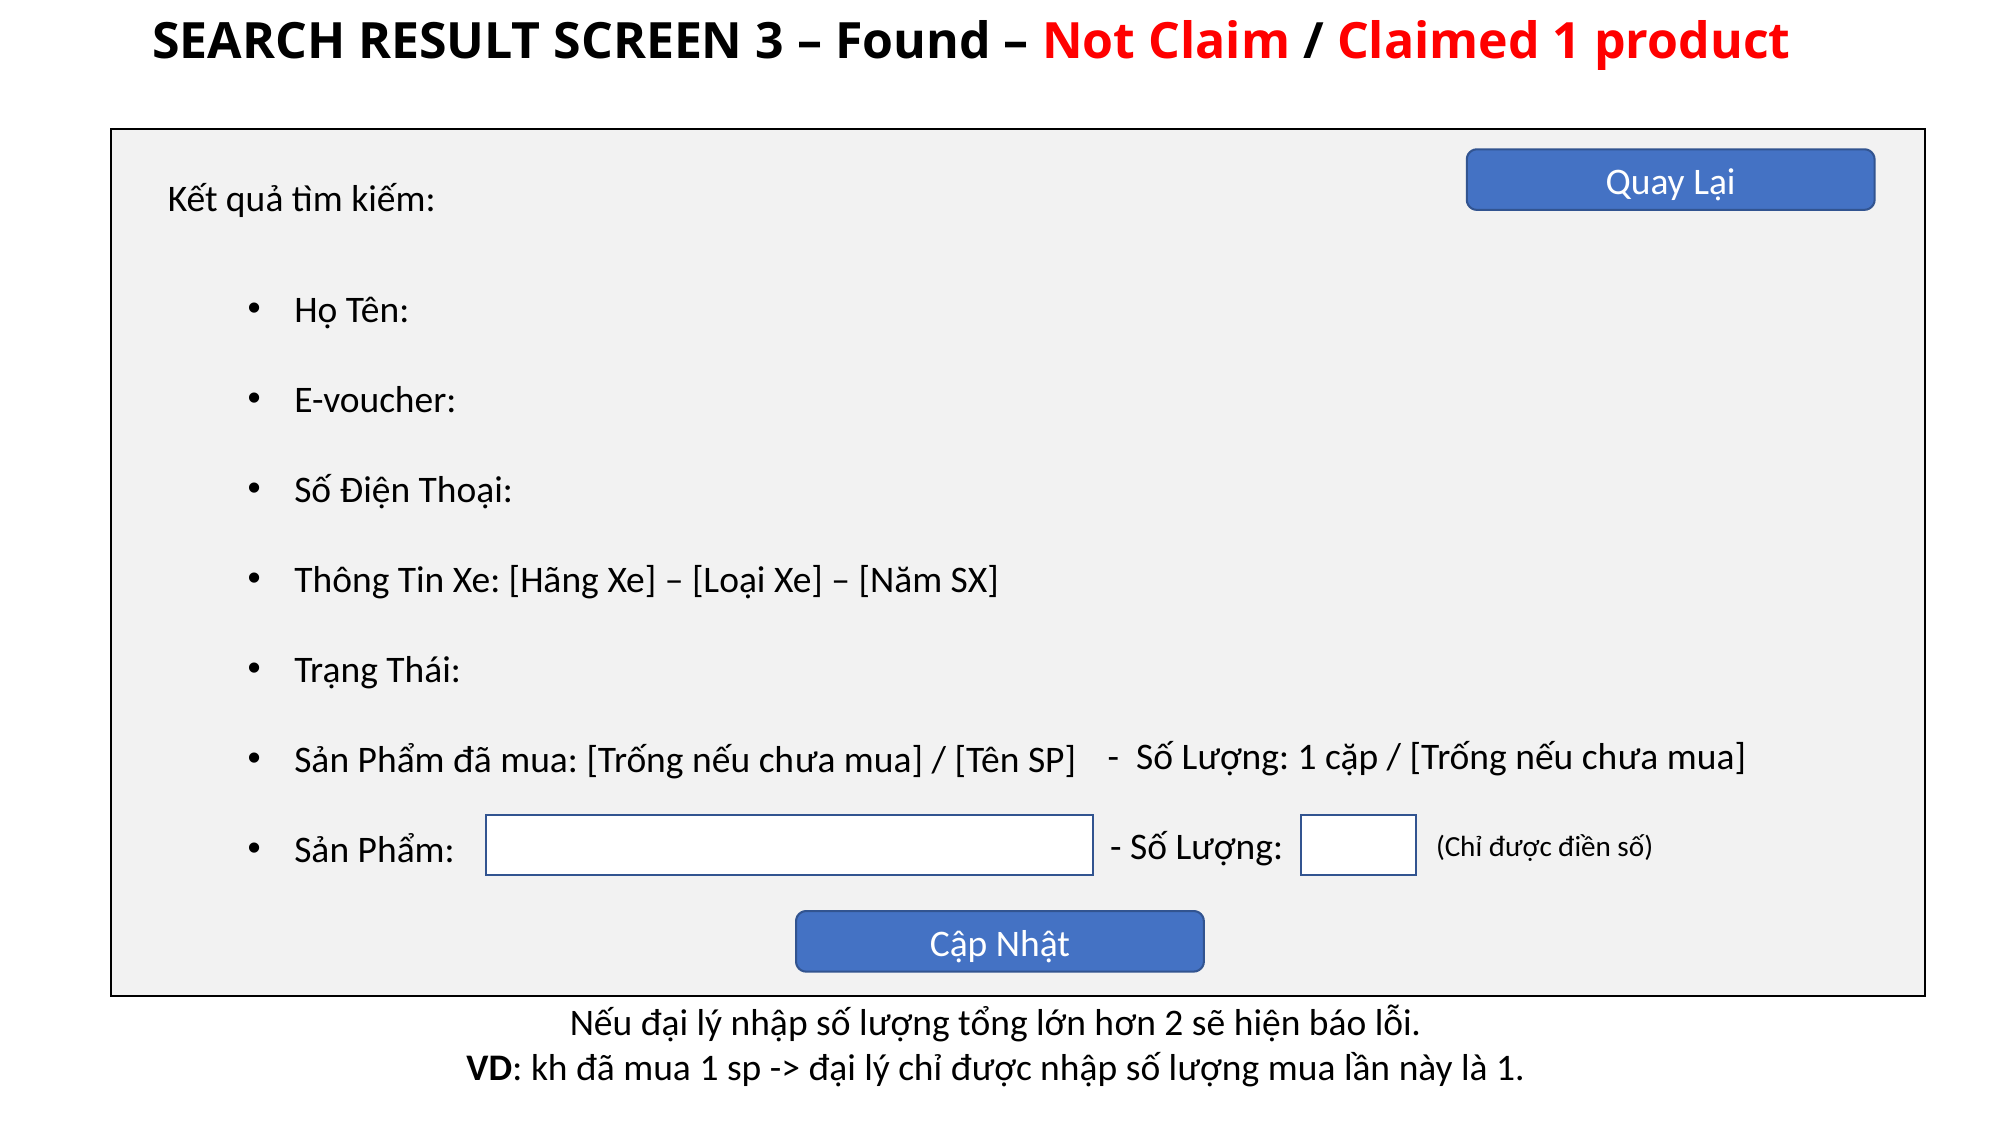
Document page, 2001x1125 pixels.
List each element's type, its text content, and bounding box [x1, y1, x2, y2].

text_box Quay Lại [1465, 148, 1876, 211]
text_box [485, 814, 1094, 876]
text_box [110, 128, 1926, 997]
text_box [1300, 814, 1417, 876]
text_box Kết quả tìm kiếm: [153, 166, 914, 227]
text_box (Chỉ được điền số) [1421, 819, 1669, 870]
text_box Họ Tên: E-voucher: Số Điện Thoại: Thông Tin Xe: [Hãng Xe] – [Loại Xe] – [Năm SX] Trạng Thái: Sản Phẩm đã mua: [Trống nếu chưa mua] / [Tên SP] Sản Phẩm: [232, 277, 1340, 878]
text_box - Số Lượng: [1095, 814, 1299, 875]
text_box - Số Lượng: 1 cặp / [Trống nếu chưa mua] [1092, 724, 1950, 830]
text_box Nếu đại lý nhập số lượng tổng lớn hơn 2 sẽ hiện báo lỗi. VD: kh đã mua 1 sp -> đại lý chỉ được nhập số lượng mua lần này là 1. [209, 990, 1790, 1096]
text_box Cập Nhật [795, 910, 1205, 973]
text_box SEARCH RESULT SCREEN 3 – Found – Not Claim / Claimed 1 product [137, 1, 1973, 85]
